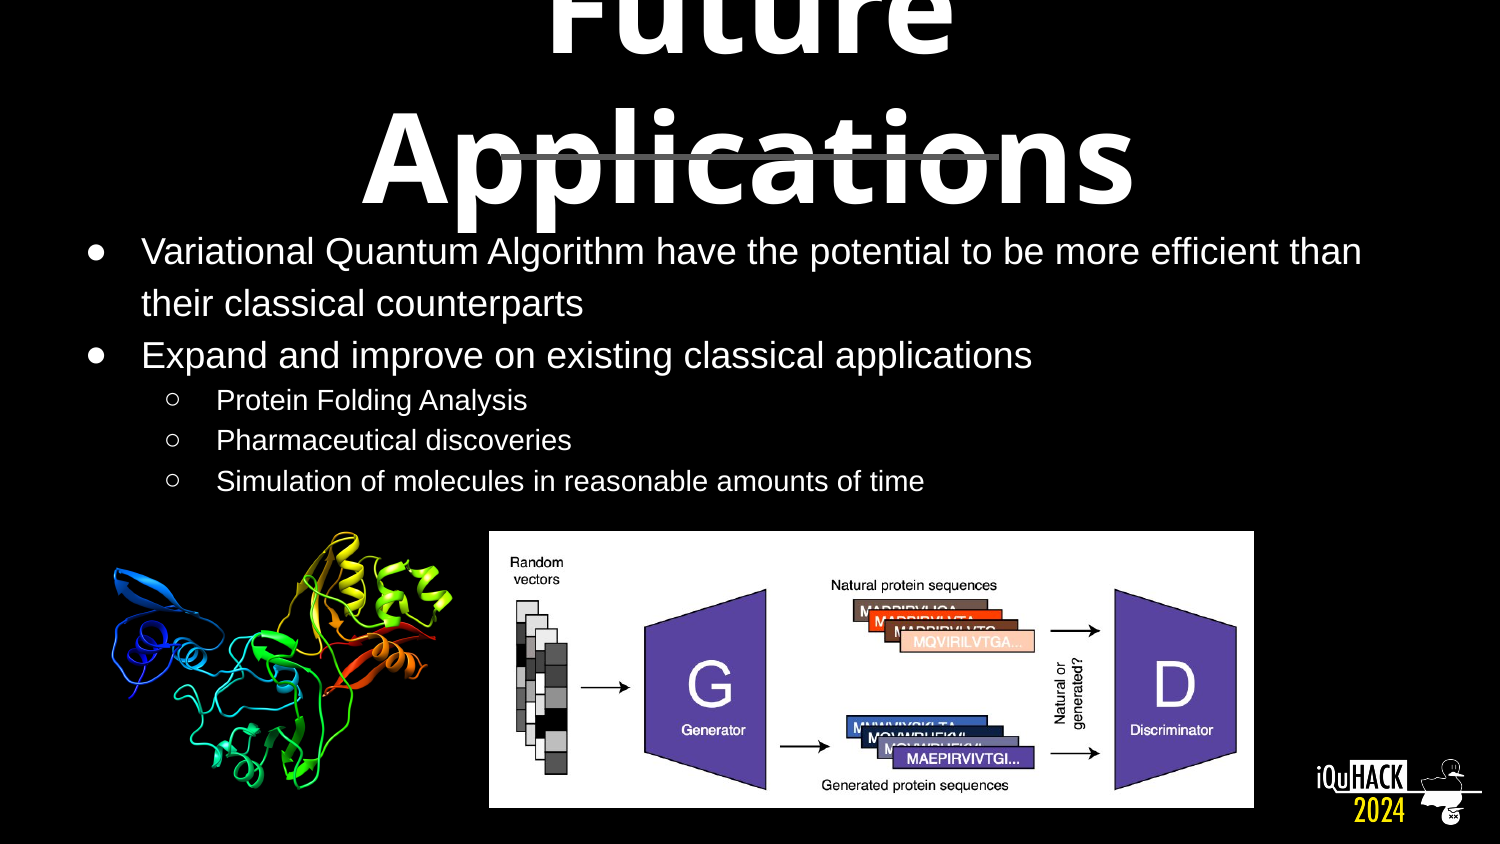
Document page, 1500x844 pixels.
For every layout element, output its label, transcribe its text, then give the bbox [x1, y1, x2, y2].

text_box Future Applications [164, 0, 1336, 158]
picture [1317, 759, 1482, 825]
list Variational Quantum Algorithm have the potential to be more efficient than their classical counterparts Expand and improve on existing classical applications Protein Folding Analysis Pharmaceutical discoveries Simulation of molecules in reasonable amounts of time [51, 205, 1449, 767]
picture [24, 519, 1254, 808]
